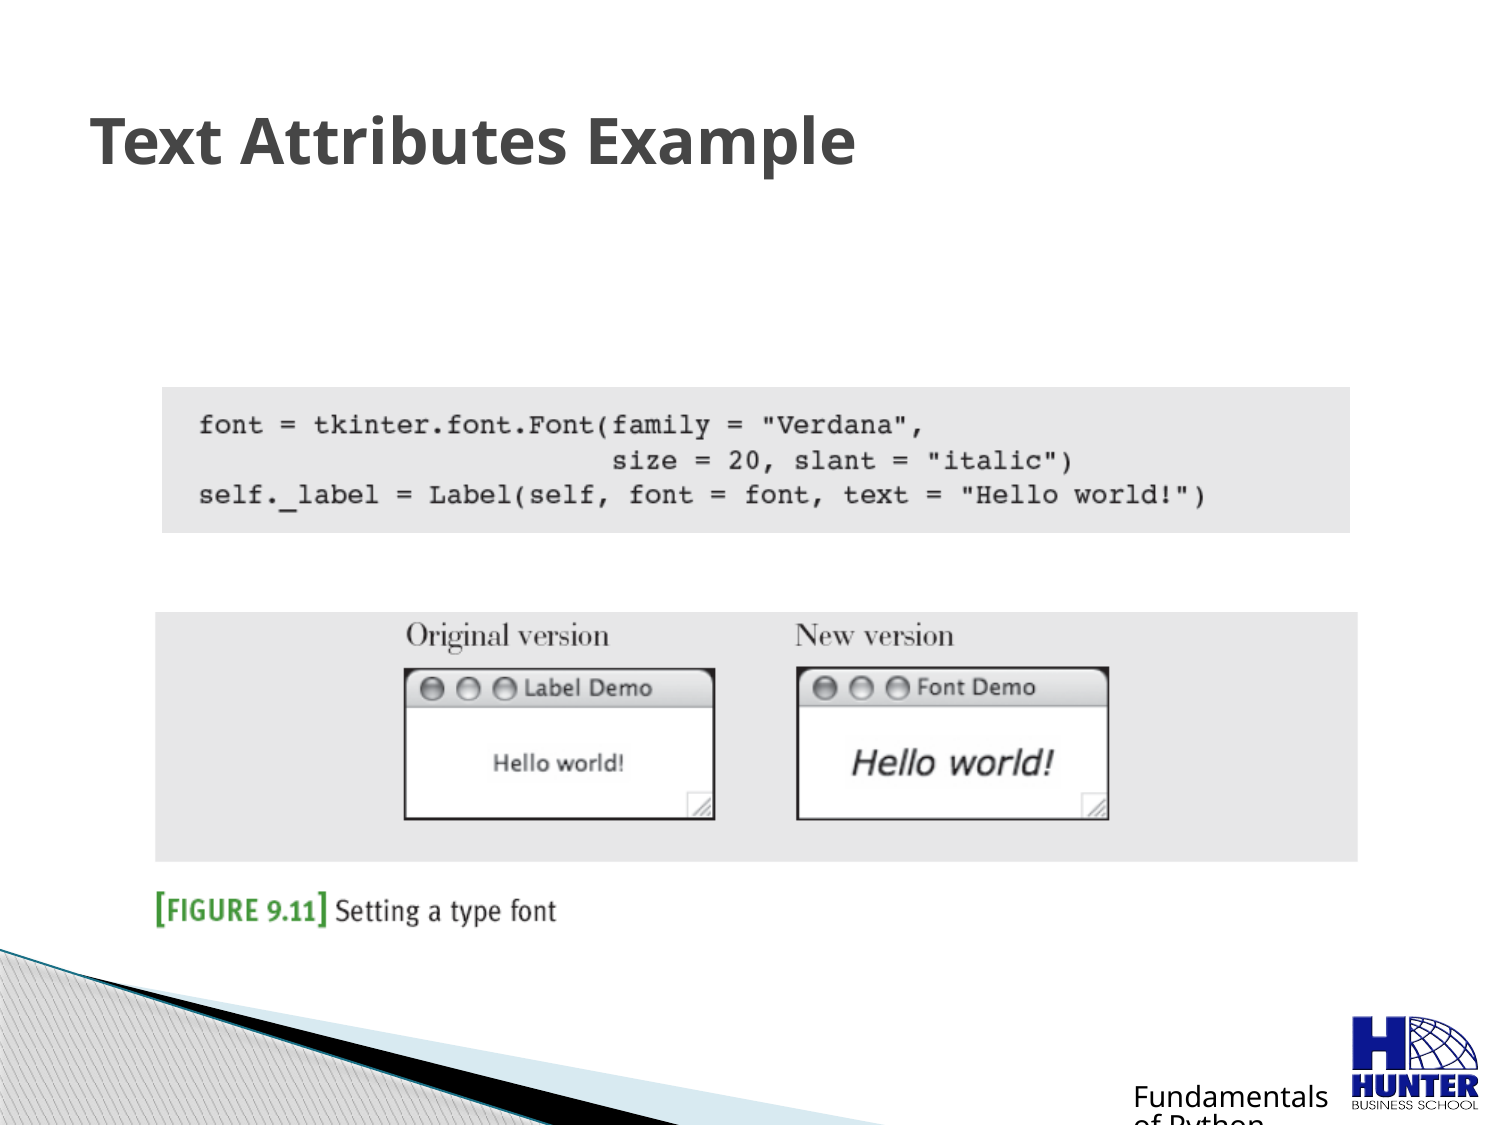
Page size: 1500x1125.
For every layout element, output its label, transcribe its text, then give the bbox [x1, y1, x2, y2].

picture [1352, 1016, 1479, 1111]
title Text Attributes Example [75, 45, 1425, 233]
picture [150, 612, 1363, 938]
picture [162, 387, 1351, 534]
footer Fundamentals of Python [1118, 1065, 1352, 1125]
